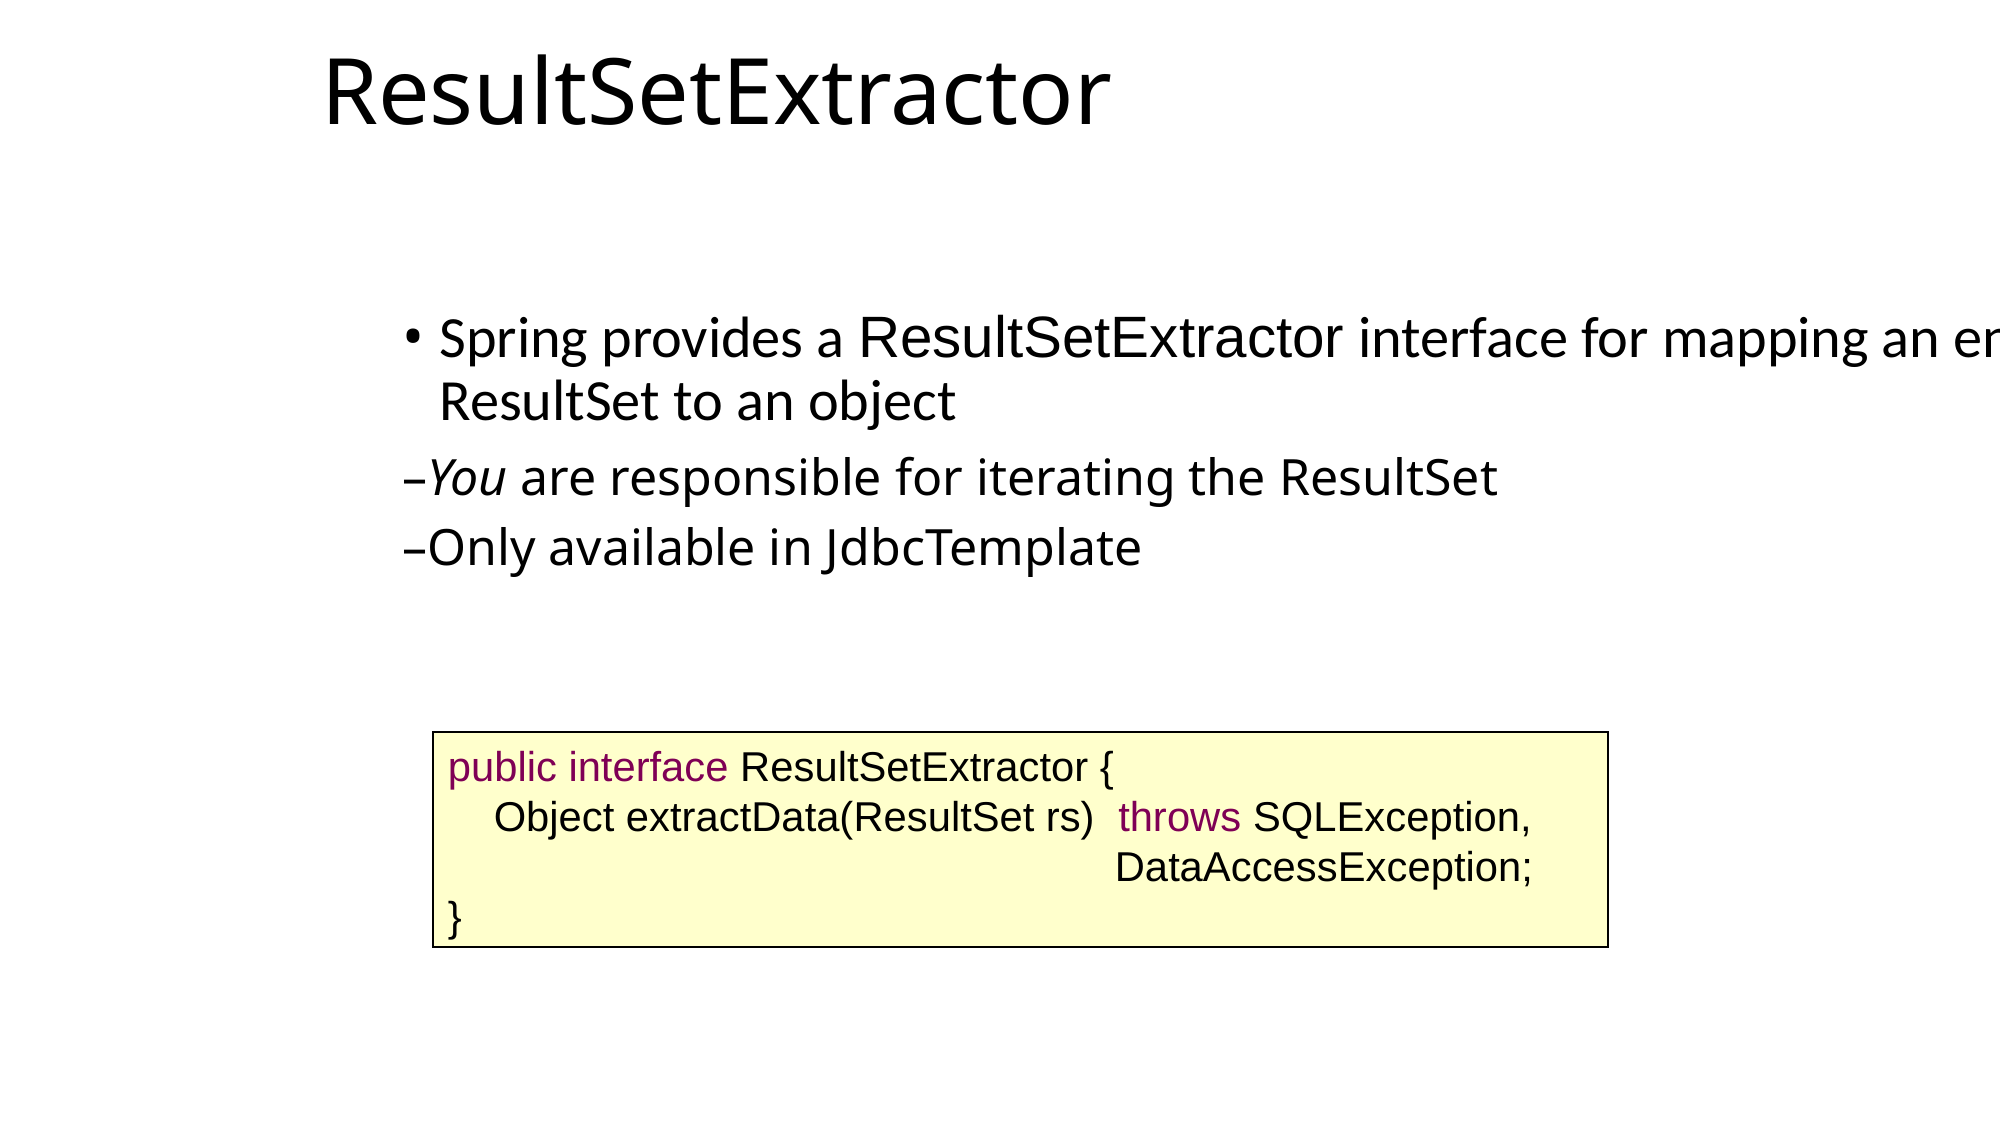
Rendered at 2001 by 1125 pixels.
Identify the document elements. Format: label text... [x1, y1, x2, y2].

title ResultSetExtractor [306, 0, 1339, 197]
text_box public interface ResultSetExtractor { Object extractData(ResultSet rs) throws SQLException, DataAccessException; } [433, 731, 1609, 948]
list Spring provides a ResultSetExtractor interface for mapping an entire ResultSet to an object You are responsible for iterating the ResultSet Only available in JdbcTemplate [387, 299, 2000, 953]
